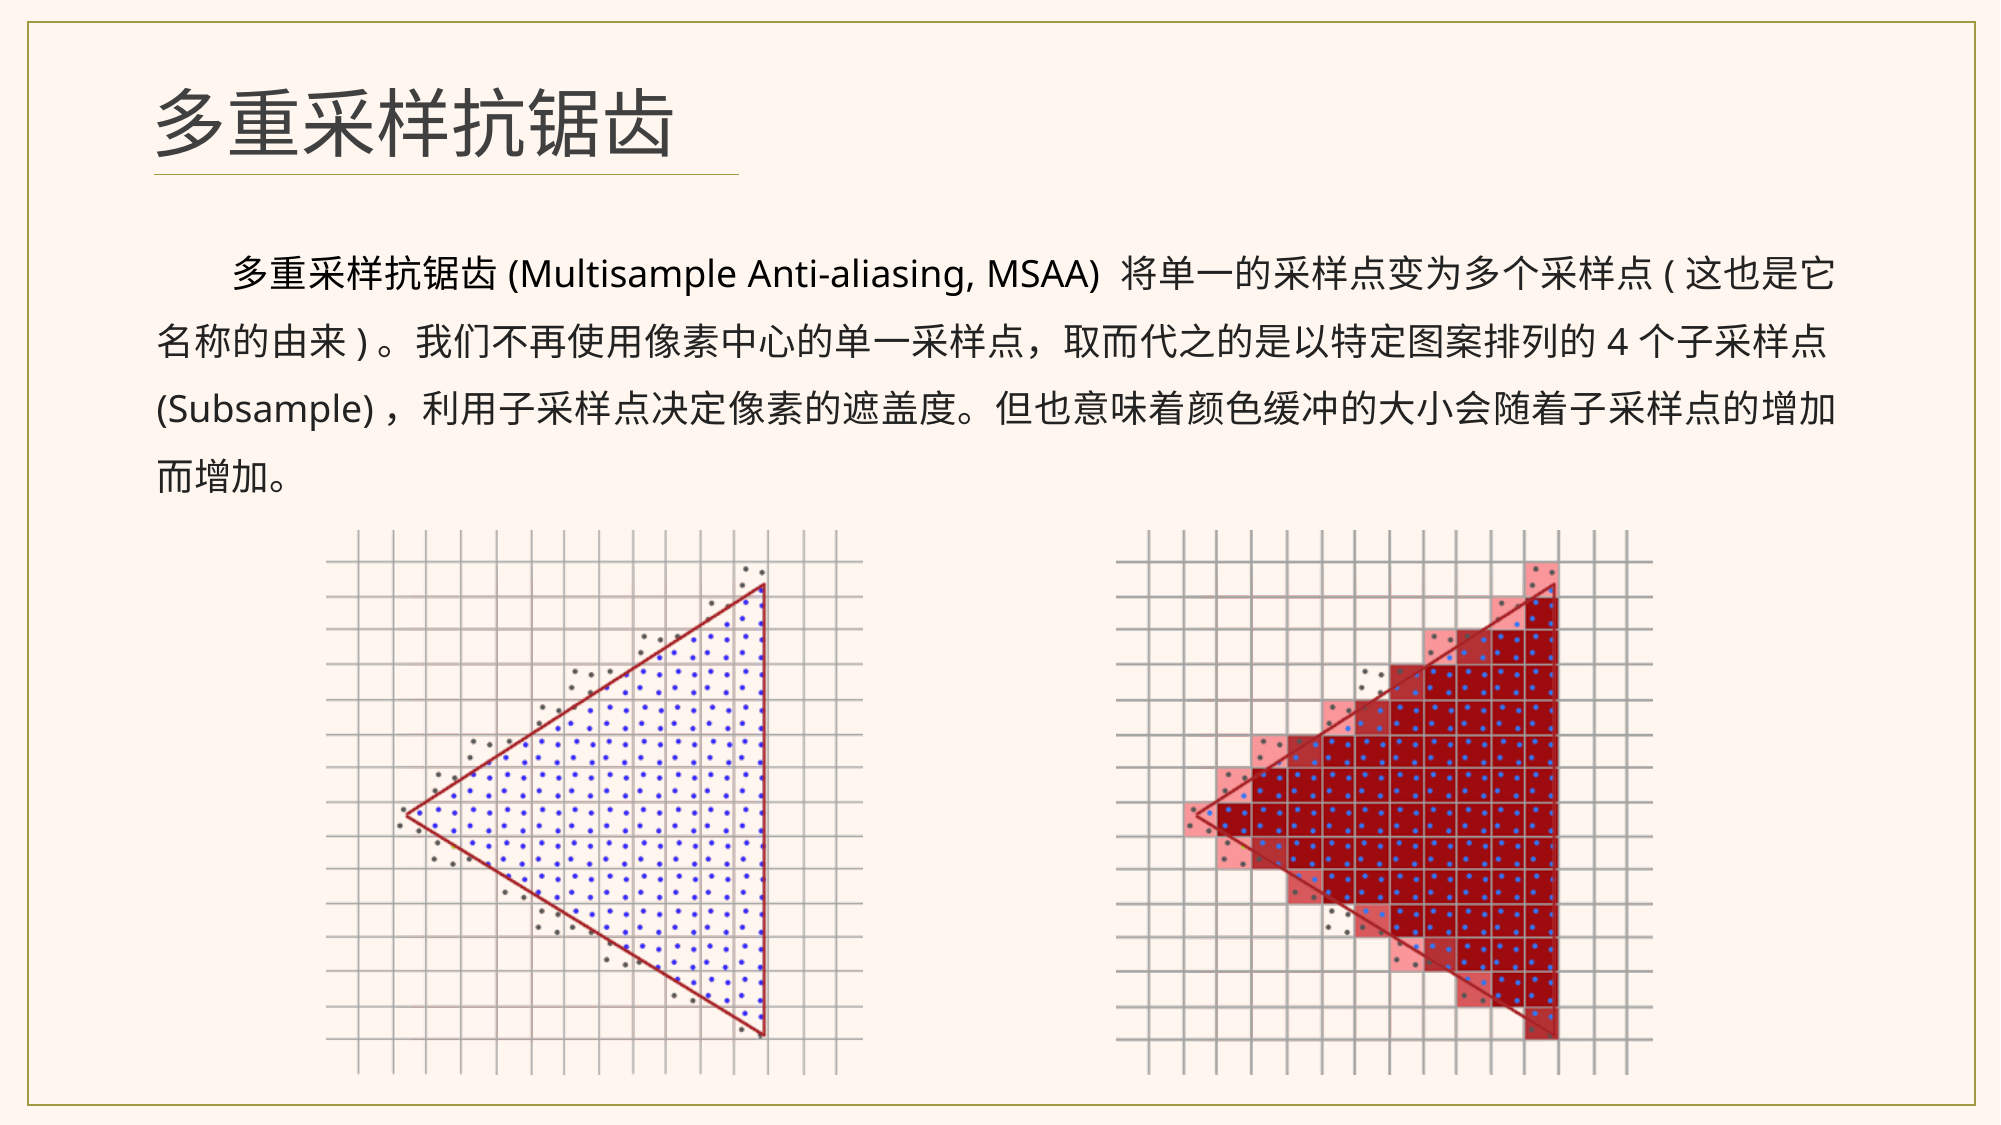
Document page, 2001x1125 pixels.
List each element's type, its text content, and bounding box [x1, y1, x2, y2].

text_box [27, 21, 1976, 1106]
picture [1116, 530, 1653, 1075]
text_box 多重采样抗锯齿(Multisample Anti-aliasing, MSAA) 将单一的采样点变为多个采样点(这也是它名称的由来)。我们不再使用像素中心的单一采样点，取而代之的是以特定图案排列的4个子采样点(Subsample)，利用子采样点决定像素的遮盖度。但也意味着颜色缓冲的大小会随着子采样点的增加而增加。 [141, 220, 1852, 505]
picture [326, 530, 863, 1075]
